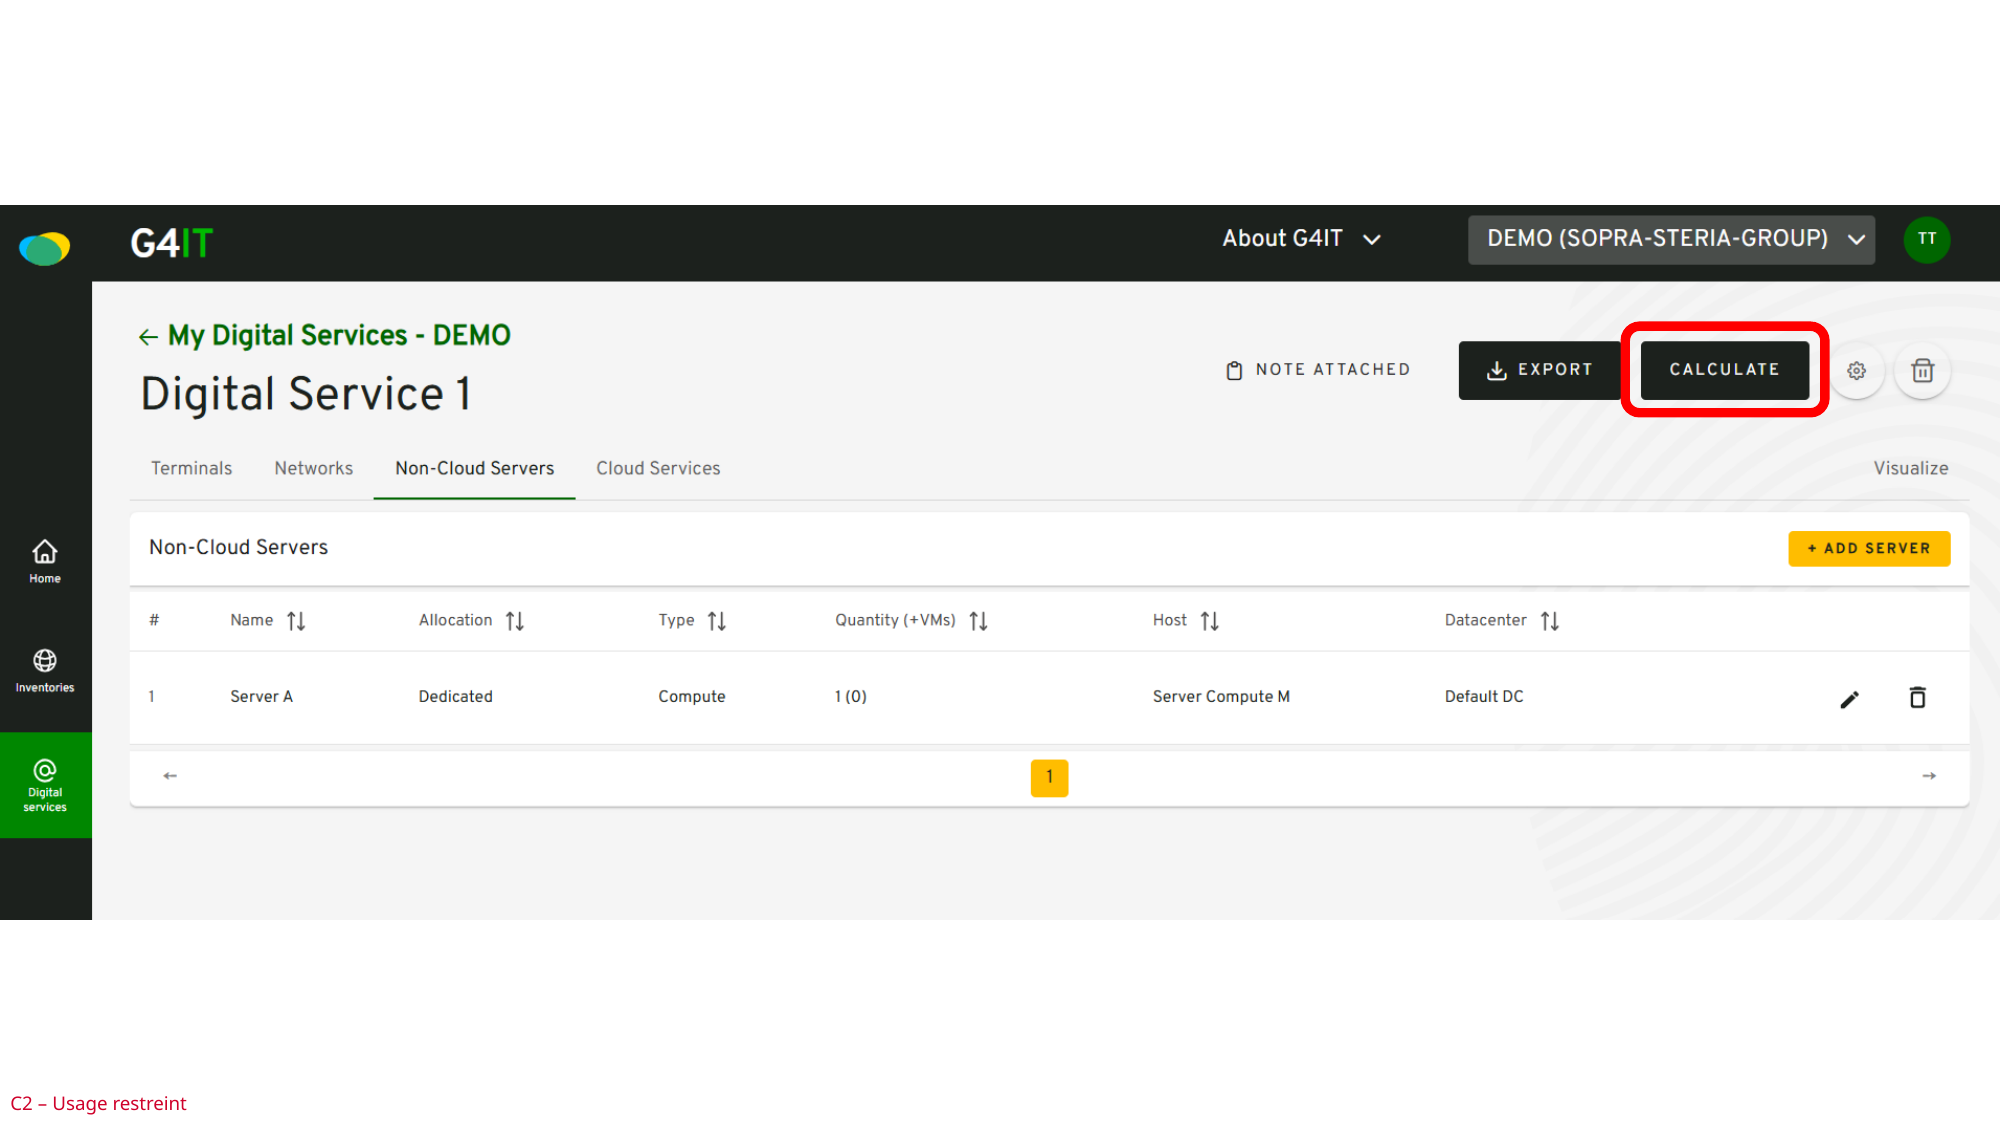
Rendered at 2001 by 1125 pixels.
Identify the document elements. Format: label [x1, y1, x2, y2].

picture [0, 205, 2000, 920]
